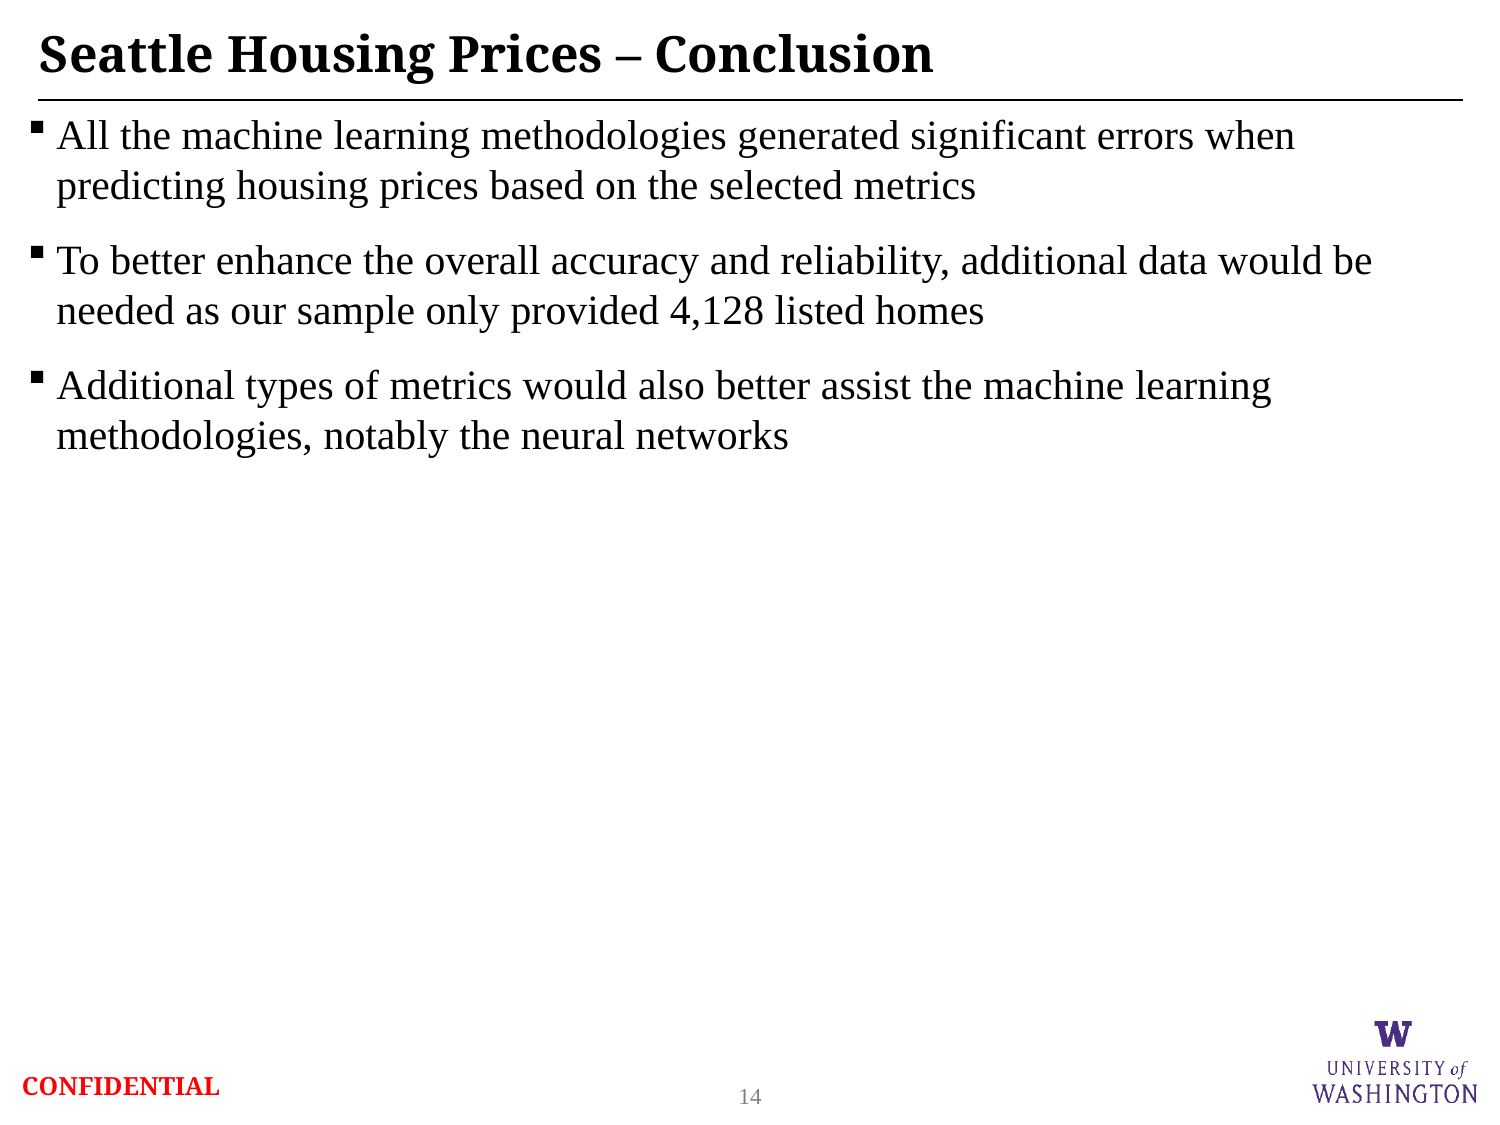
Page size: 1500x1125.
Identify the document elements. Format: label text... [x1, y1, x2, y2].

picture [1312, 1021, 1477, 1103]
list All the machine learning methodologies generated significant errors when predicting housing prices based on the selected metrics To better enhance the overall accuracy and reliability, additional data would be needed as our sample only provided 4,128 listed homes Additional types of metrics would also better assist the machine learning methodologies, notably the neural networks [12, 99, 1450, 913]
title Seattle Housing Prices – Conclusion [24, 17, 1463, 88]
